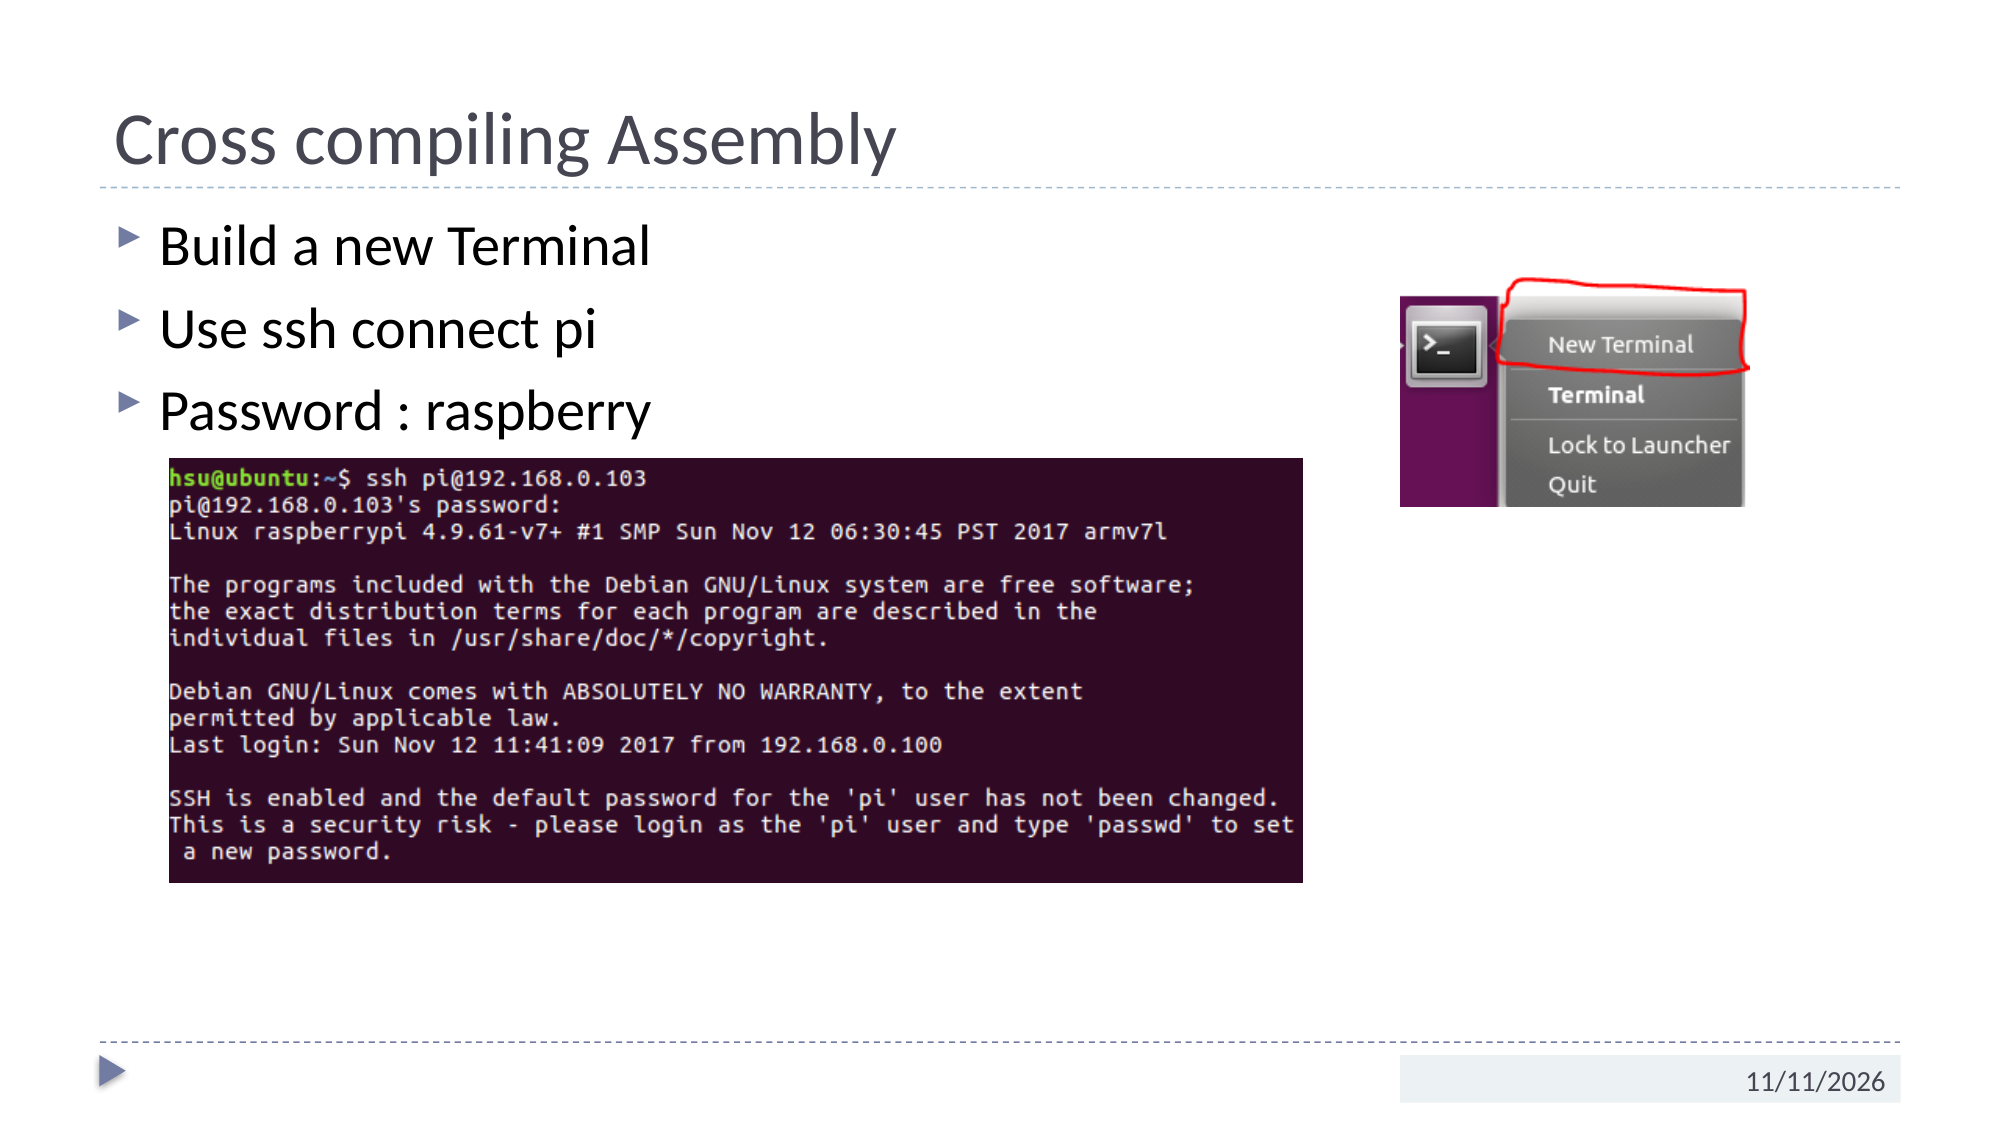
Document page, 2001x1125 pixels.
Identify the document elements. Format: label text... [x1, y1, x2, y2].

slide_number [1400, 1055, 1901, 1103]
picture [1399, 276, 1751, 507]
title Cross compiling Assembly [99, 24, 1900, 188]
picture [169, 458, 1303, 883]
list Build a new Terminal Use ssh connect pi Password : raspberry [99, 200, 1900, 1010]
